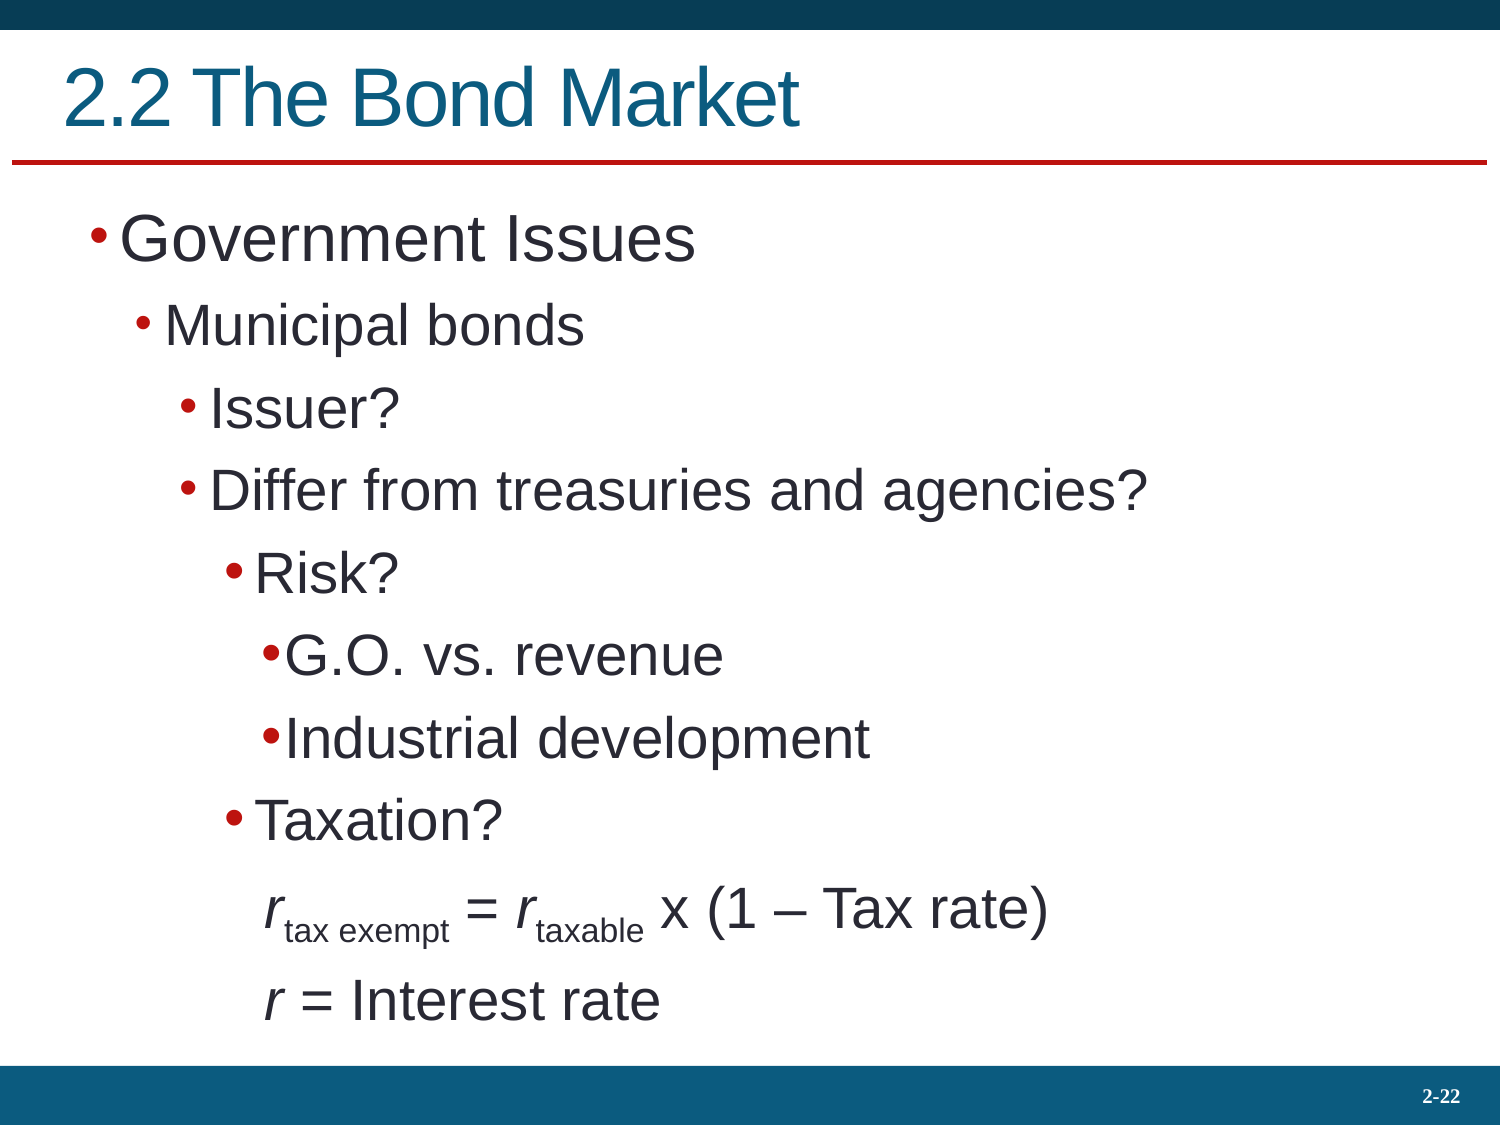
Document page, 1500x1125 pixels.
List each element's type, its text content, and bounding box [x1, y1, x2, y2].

text_box rtax exempt = rtaxable x (1 – Tax rate) r = Interest rate [249, 862, 1200, 1040]
title 2.2 The Bond Market [47, 24, 1453, 163]
list Government Issues Municipal bonds Issuer? Differ from treasuries and agencies? Risk? G.O. vs. revenue Industrial development Taxation? [74, 187, 1425, 888]
